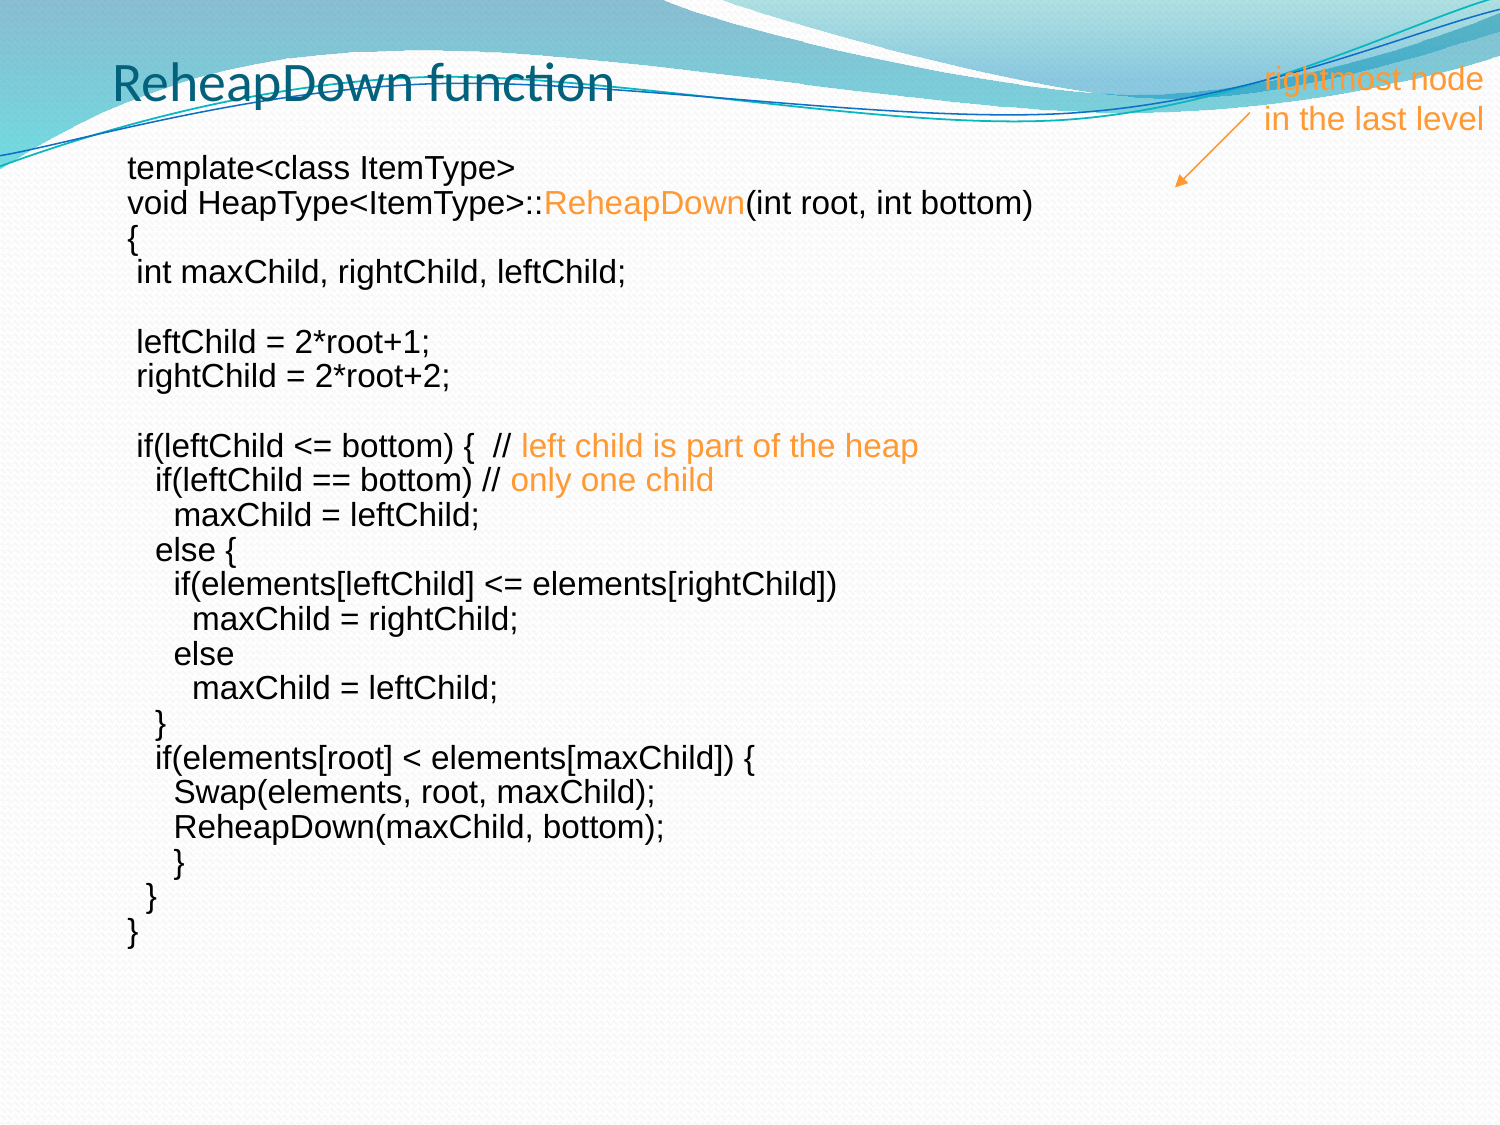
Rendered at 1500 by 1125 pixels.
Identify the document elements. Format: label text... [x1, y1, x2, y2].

list template<class ItemType> void HeapType<ItemType>::ReheapDown(int root, int bottom) { int maxChild, rightChild, leftChild; leftChild = 2*root+1; rightChild = 2*root+2; if(leftChild <= bottom) { // left child is part of the heap if(leftChild == bottom) // only one child maxChild = leftChild; else { if(elements[leftChild] <= elements[rightChild]) maxChild = rightChild; else maxChild = leftChild; } if(elements[root] < elements[maxChild]) { Swap(elements, root, maxChild); ReheapDown(maxChild, bottom); } } } [112, 149, 1388, 963]
text_box [1174, 112, 1251, 188]
title ReheapDown function [112, 37, 1388, 113]
text_box rightmost node in the last level [1249, 49, 1500, 145]
